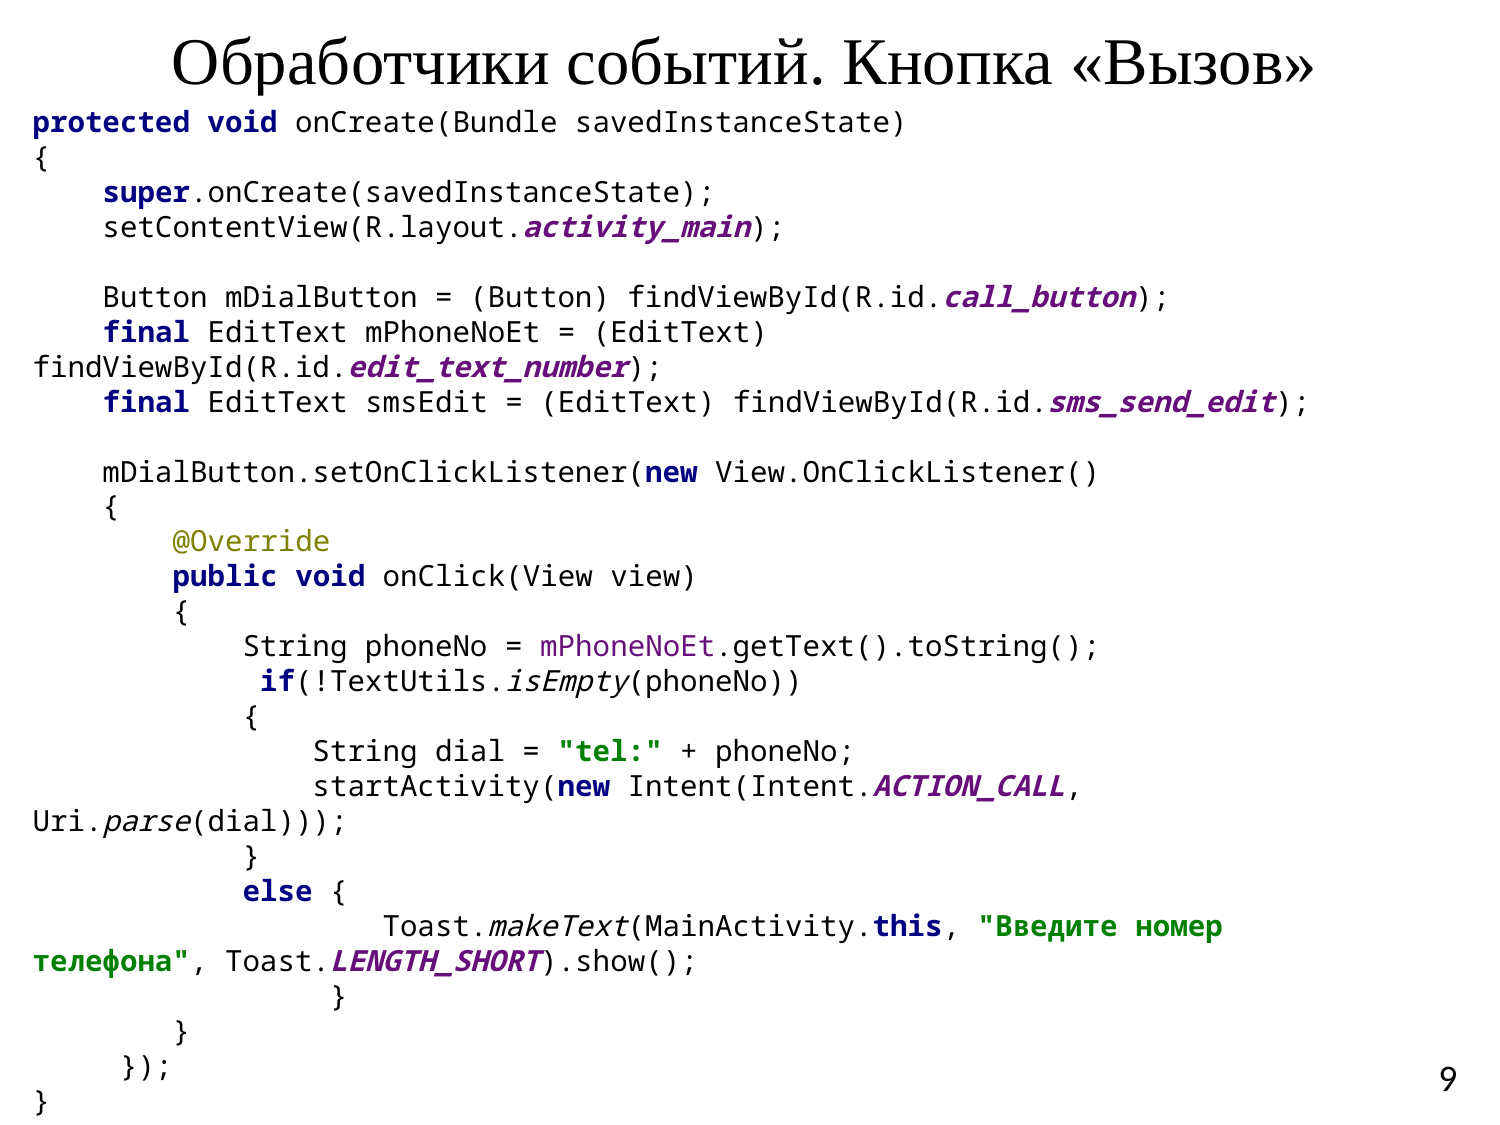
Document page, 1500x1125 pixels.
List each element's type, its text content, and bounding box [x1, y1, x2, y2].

text_box protected void onCreate(Bundle savedInstanceState) { super.onCreate(savedInstanceState); setContentView(R.layout.activity_main); Button mDialButton = (Button) findViewById(R.id.call_button); final EditText mPhoneNoEt = (EditText) findViewById(R.id.edit_text_number); final EditText smsEdit = (EditText) findViewById(R.id.sms_send_edit); mDialButton.setOnClickListener(new View.OnClickListener() { @Override public void onClick(View view) { String phoneNo = mPhoneNoEt.getText().toString(); if(!TextUtils.isEmpty(phoneNo)) { String dial = "tel:" + phoneNo; startActivity(new Intent(Intent.ACTION_CALL, Uri.parse(dial))); } else { Toast.makeText(MainActivity.this, "Введите номер телефона", Toast.LENGTH_SHORT).show(); } } }); } [17, 95, 1412, 1125]
title Обработчики событий. Кнопка «Вызов» [32, 7, 1458, 109]
text_box 9 [1423, 1046, 1473, 1107]
